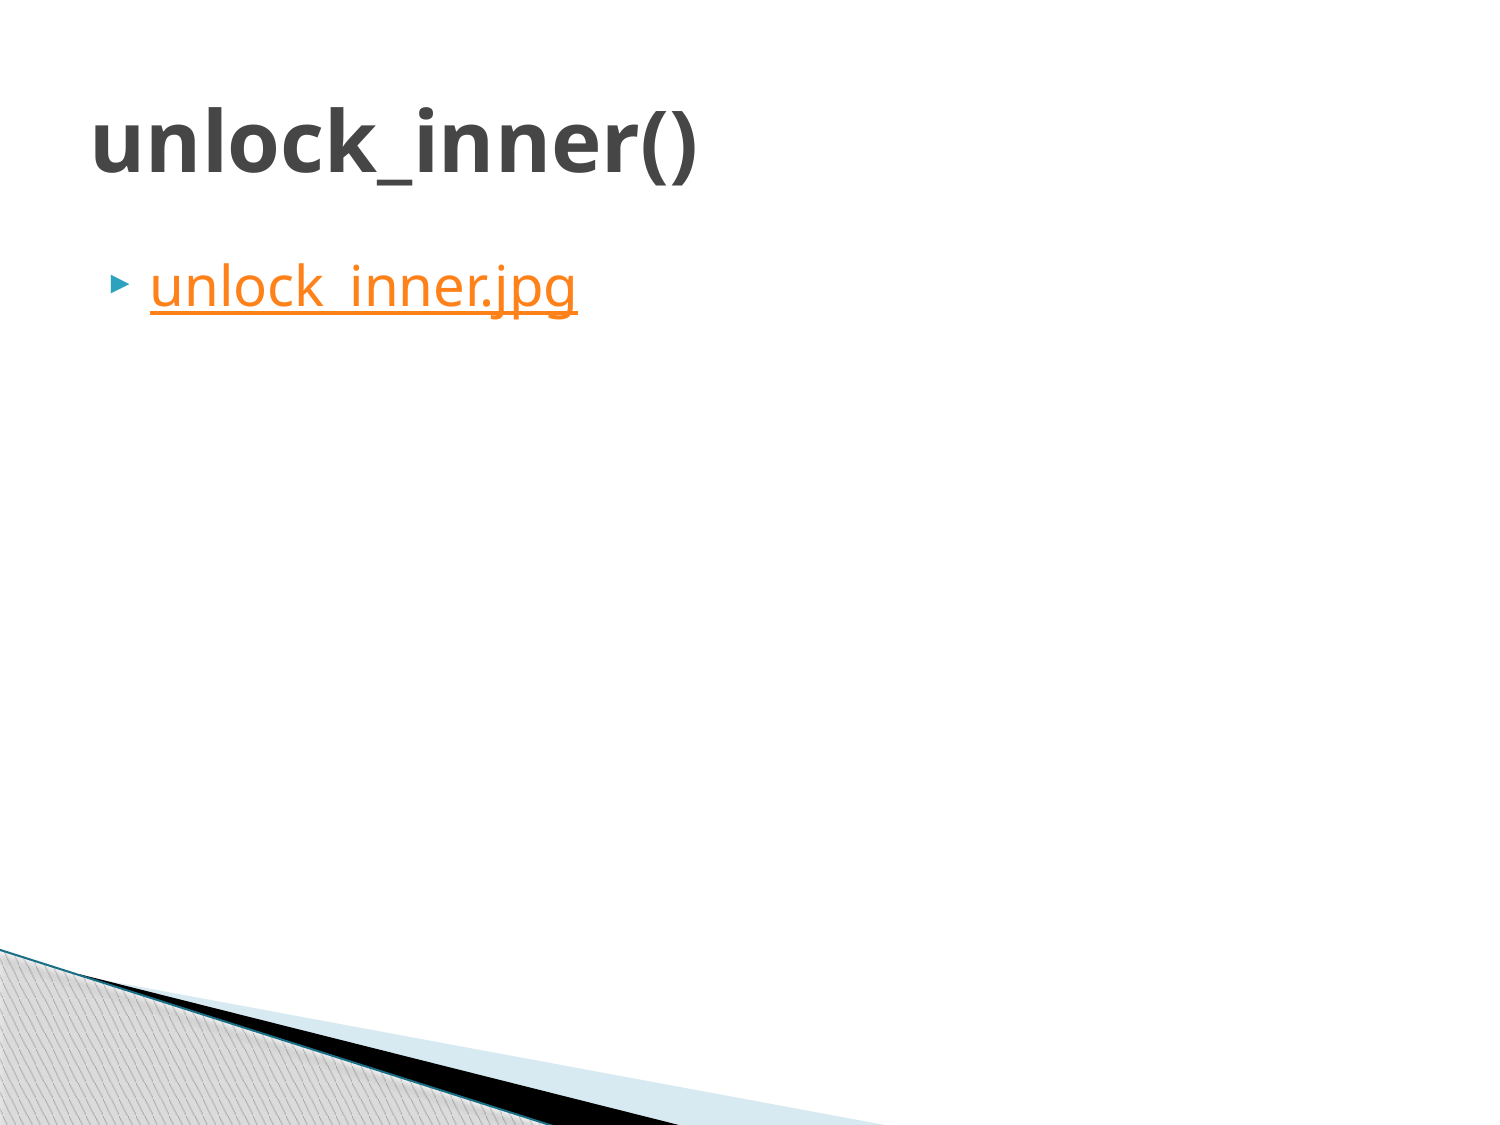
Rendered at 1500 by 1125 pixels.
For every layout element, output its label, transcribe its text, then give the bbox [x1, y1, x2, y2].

list unlock_inner.jpg [75, 243, 1425, 986]
title unlock_inner() [75, 45, 1425, 233]
